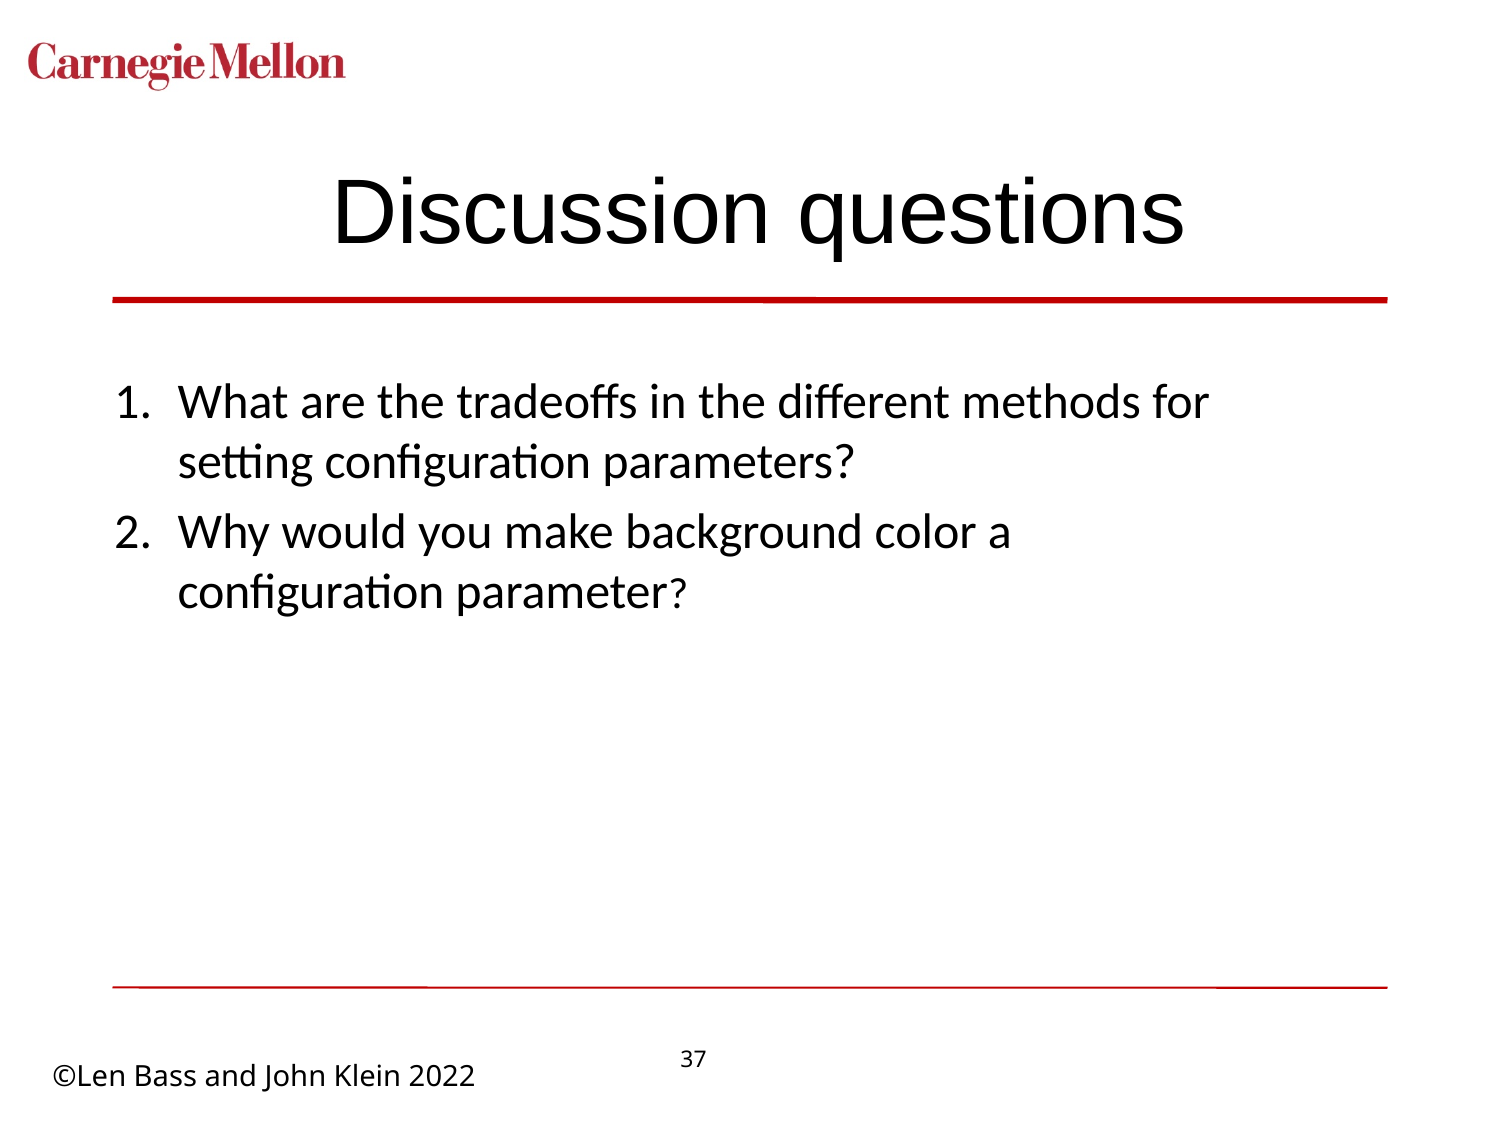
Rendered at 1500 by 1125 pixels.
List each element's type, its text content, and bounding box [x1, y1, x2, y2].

title Discussion questions [0, 74, 1303, 301]
text_box What are the tradeoffs in the different methods for setting configuration parameters? Why would you make background color a configuration parameter? [112, 361, 1375, 619]
picture [24, 37, 349, 74]
